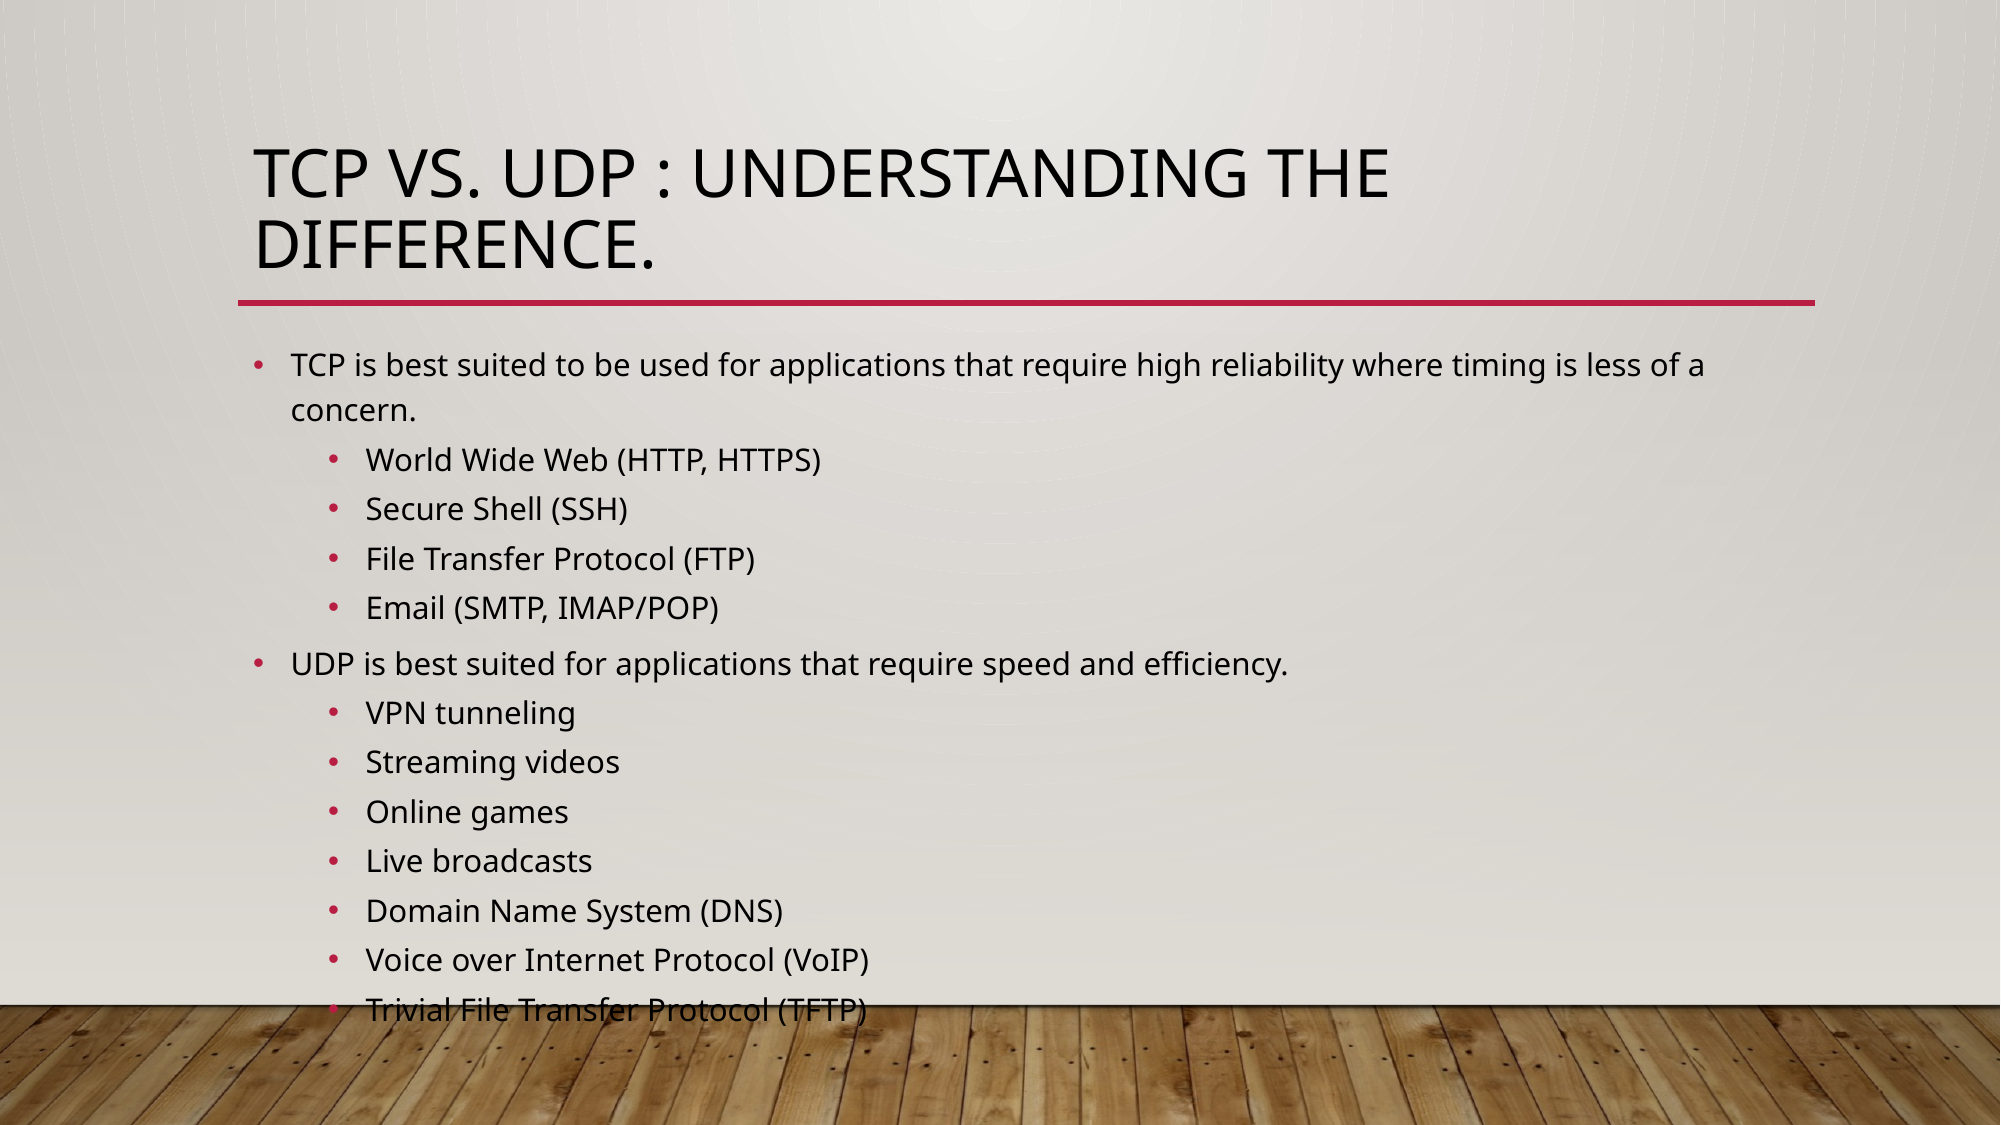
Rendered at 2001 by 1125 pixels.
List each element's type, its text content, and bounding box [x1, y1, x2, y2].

picture [0, 1005, 2000, 1125]
list TCP is best suited to be used for applications that require high reliability where timing is less of a concern. World Wide Web (HTTP, HTTPS) Secure Shell (SSH) File Transfer Protocol (FTP) Email (SMTP, IMAP/POP) UDP is best suited for applications that require speed and efficiency. VPN tunneling Streaming videos Online games Live broadcasts Domain Name System (DNS) Voice over Internet Protocol (VoIP) Trivial File Transfer Protocol (TFTP) [238, 330, 1814, 897]
title TCP vs. UDP : Understanding the difference. [238, 131, 1814, 305]
